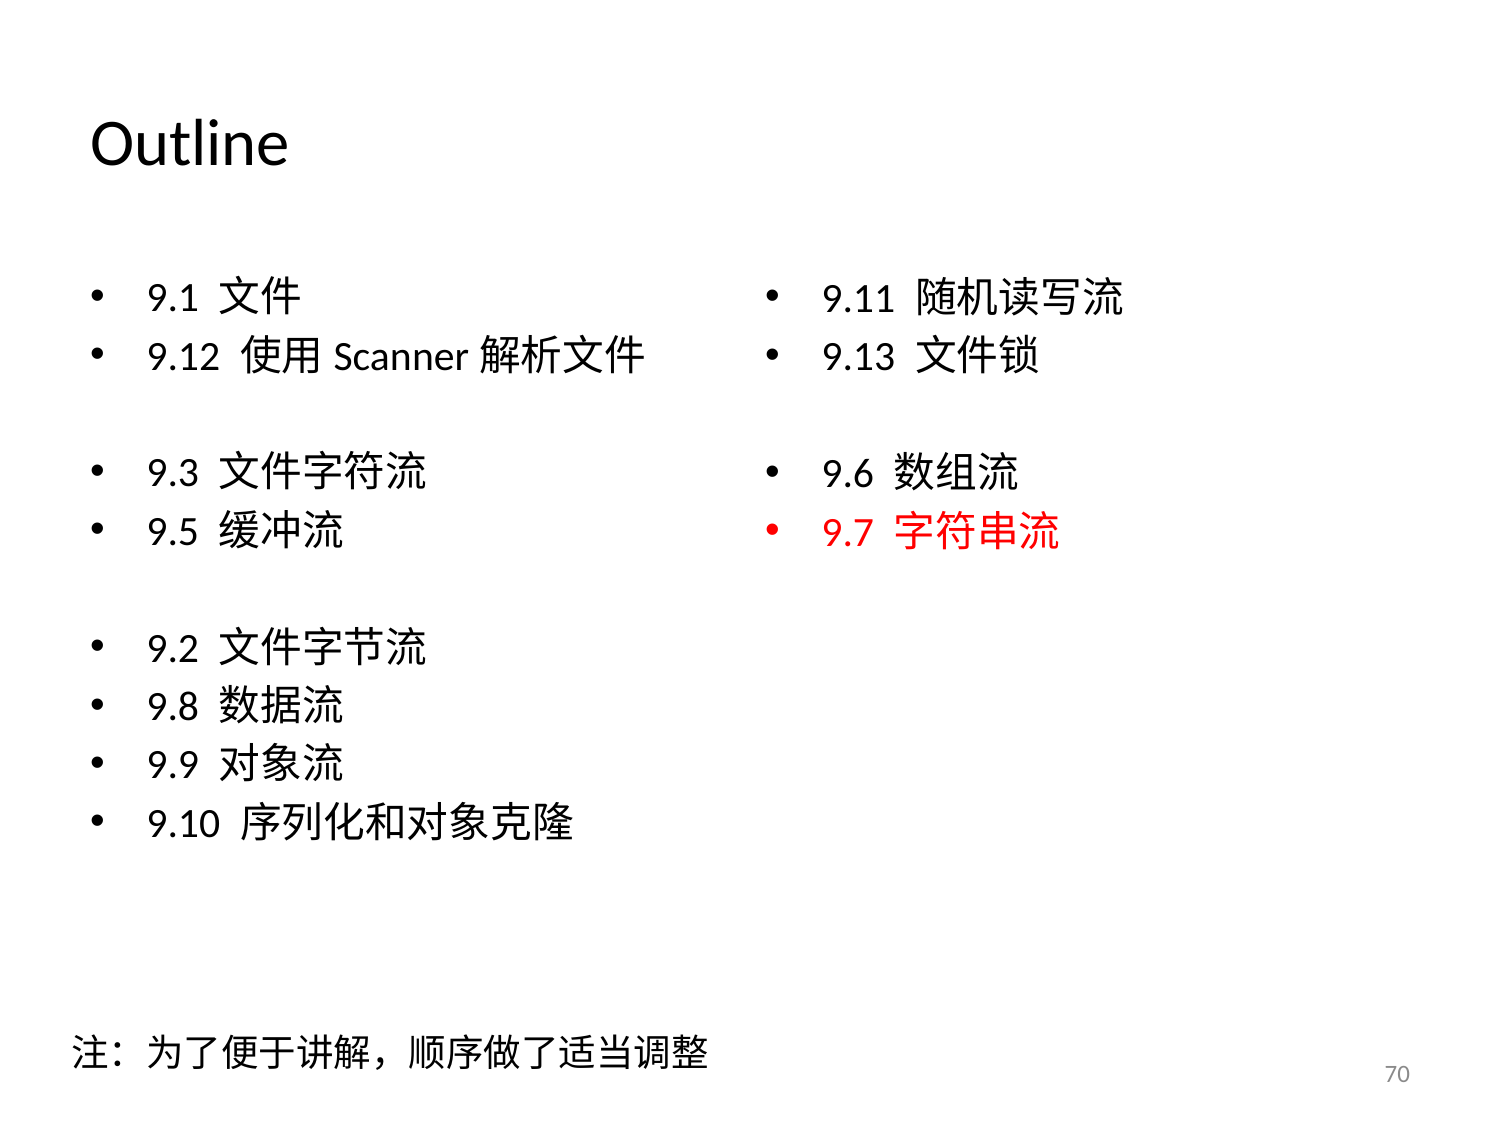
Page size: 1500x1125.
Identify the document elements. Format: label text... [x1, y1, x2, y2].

title Outline [75, 45, 1425, 233]
text_box 9.11 随机读写流 9.13 文件锁 9.6 数组流 9.7 字符串流 [749, 263, 1378, 1006]
text_box 注：为了便于讲解，顺序做了适当调整 [56, 1021, 724, 1082]
slide_number 70 [1074, 1042, 1425, 1103]
list 9.1 文件 9.12 使用Scanner解析文件 9.3 文件字符流 9.5 缓冲流 9.2 文件字节流 9.8 数据流 9.9 对象流 9.10 序列化和对象克隆 [75, 262, 703, 1005]
